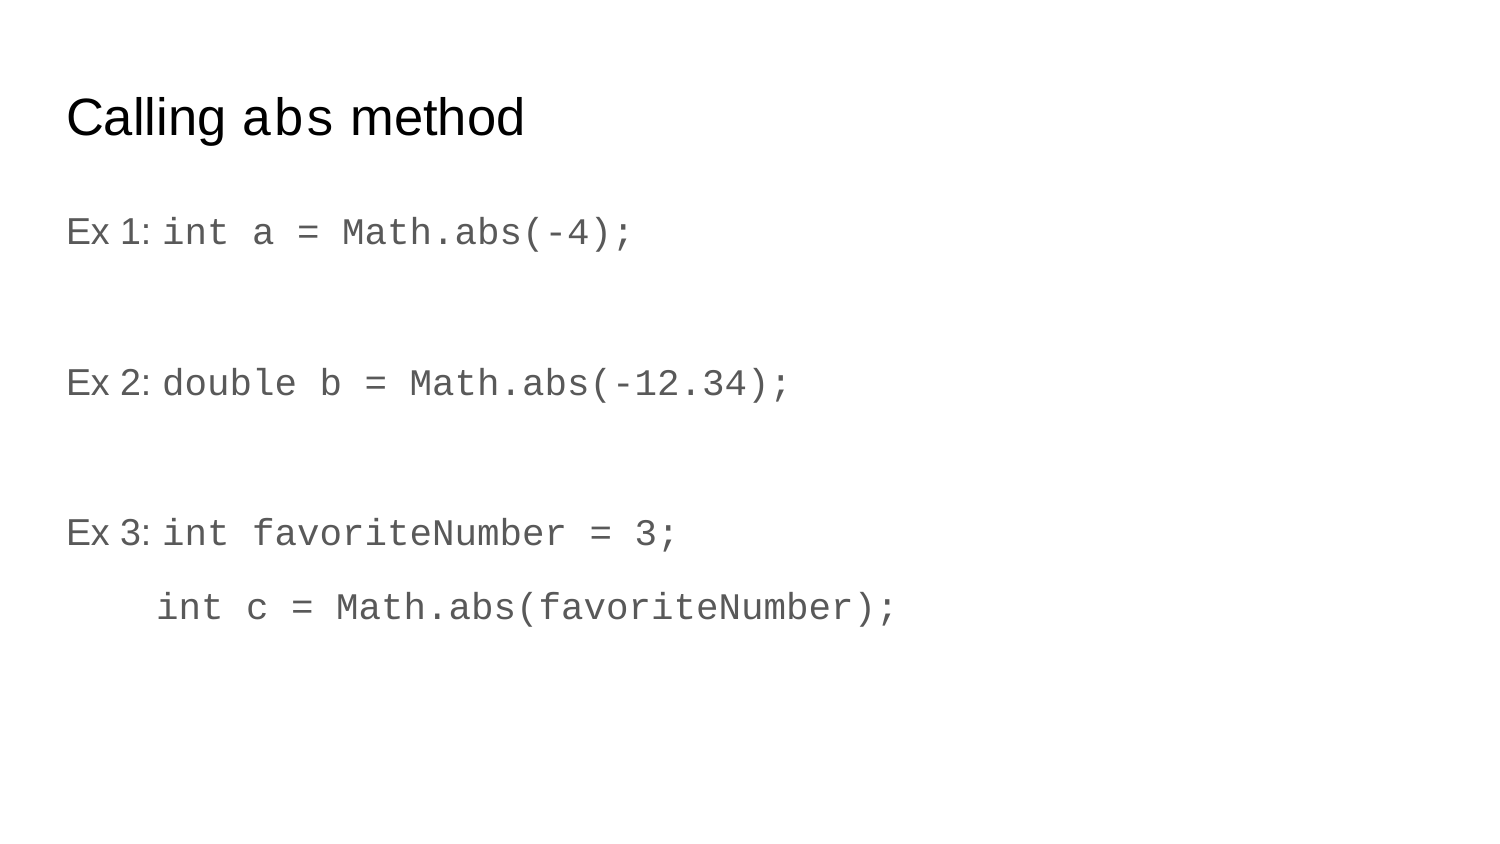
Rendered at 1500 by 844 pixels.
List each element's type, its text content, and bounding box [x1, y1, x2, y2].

title Calling abs method [51, 72, 1449, 167]
list Ex 1: int a = Math.abs(-4); Ex 2: double b = Math.abs(-12.34); Ex 3: int favoriteNumber = 3; int c = Math.abs(favoriteNumber); [51, 189, 1449, 750]
